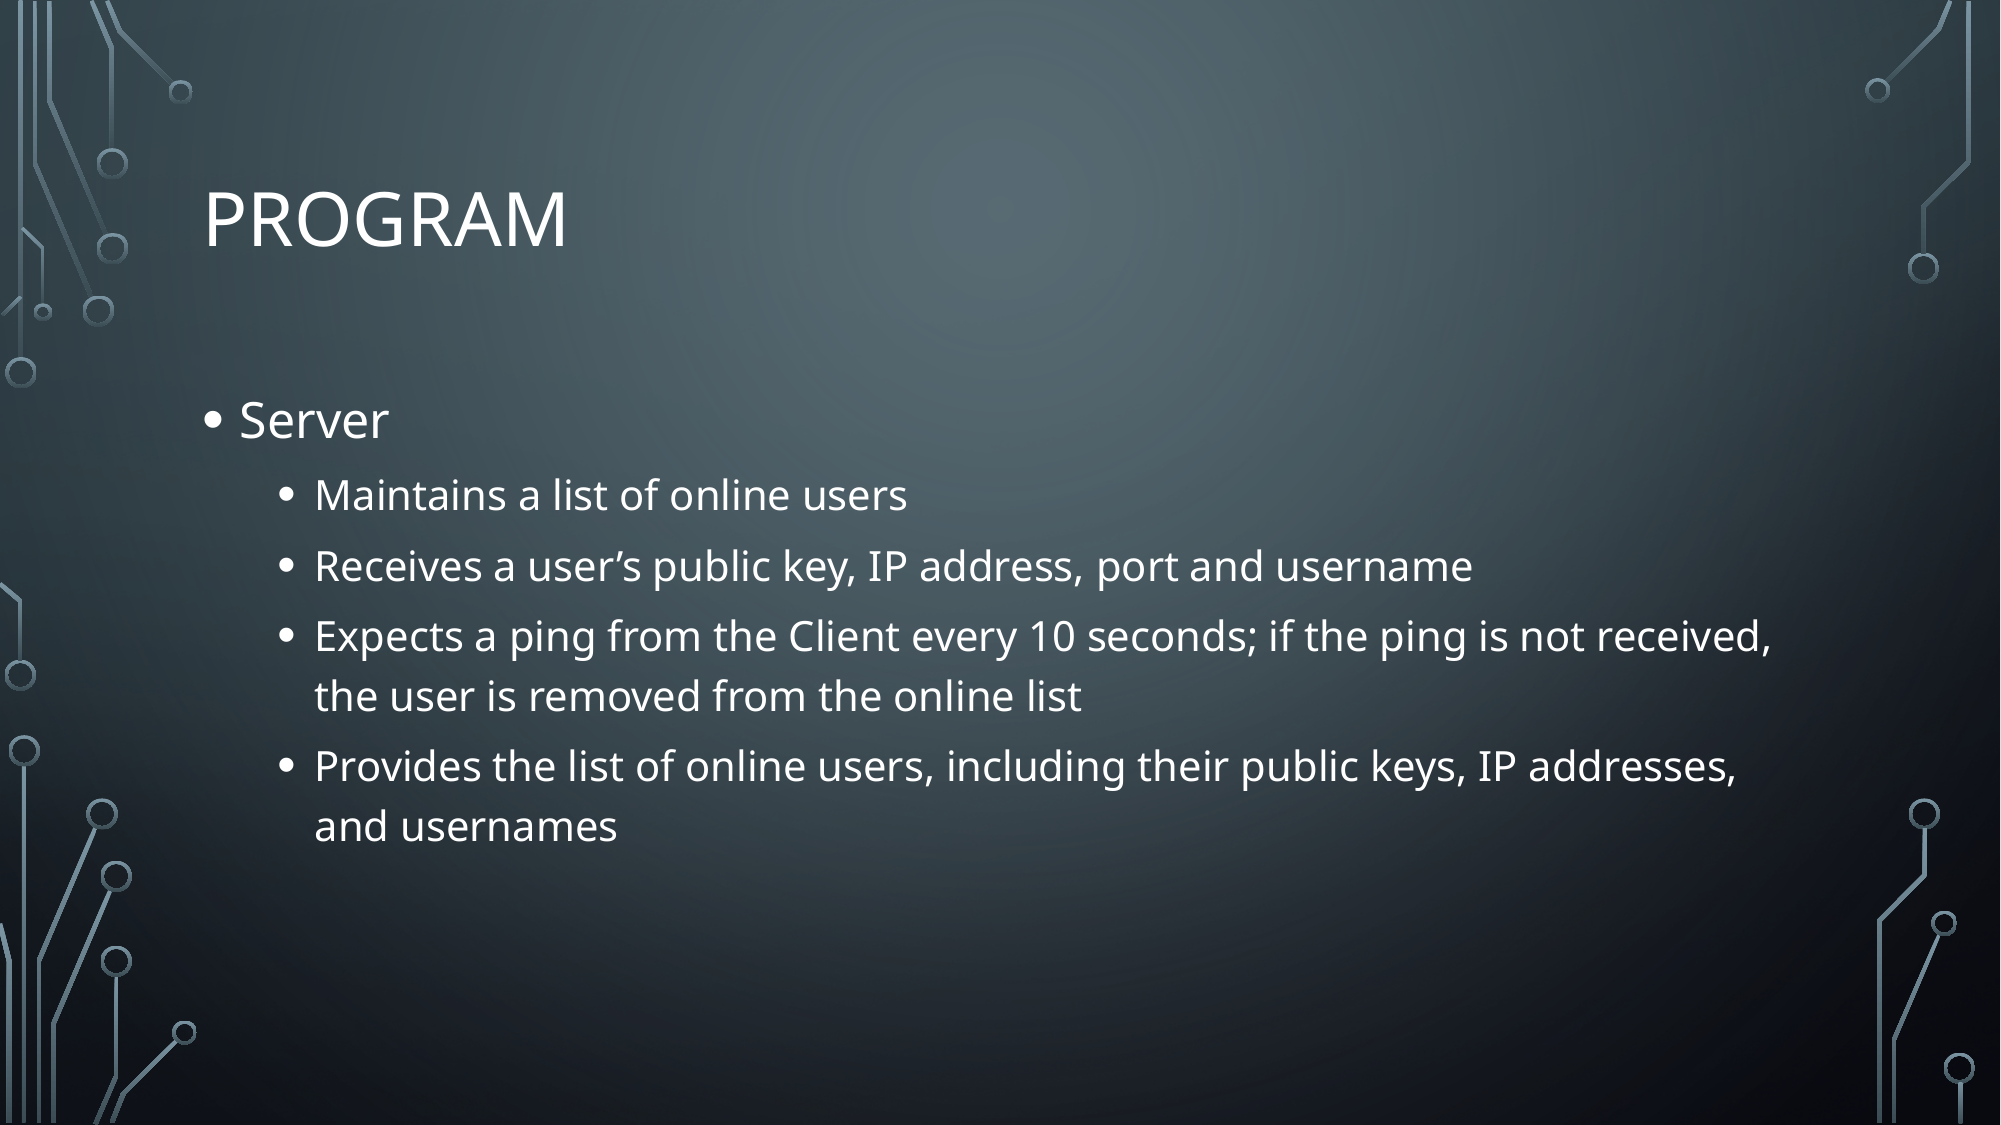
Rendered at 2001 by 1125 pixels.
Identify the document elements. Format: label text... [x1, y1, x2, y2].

list Server Maintains a list of online users Receives a user’s public key, IP address, port and username Expects a ping from the Client every 10 seconds; if the ping is not received, the user is removed from the online list Provides the list of online users, including their public keys, IP addresses, and usernames [187, 369, 1813, 950]
title pROGRAM [187, 101, 1813, 344]
